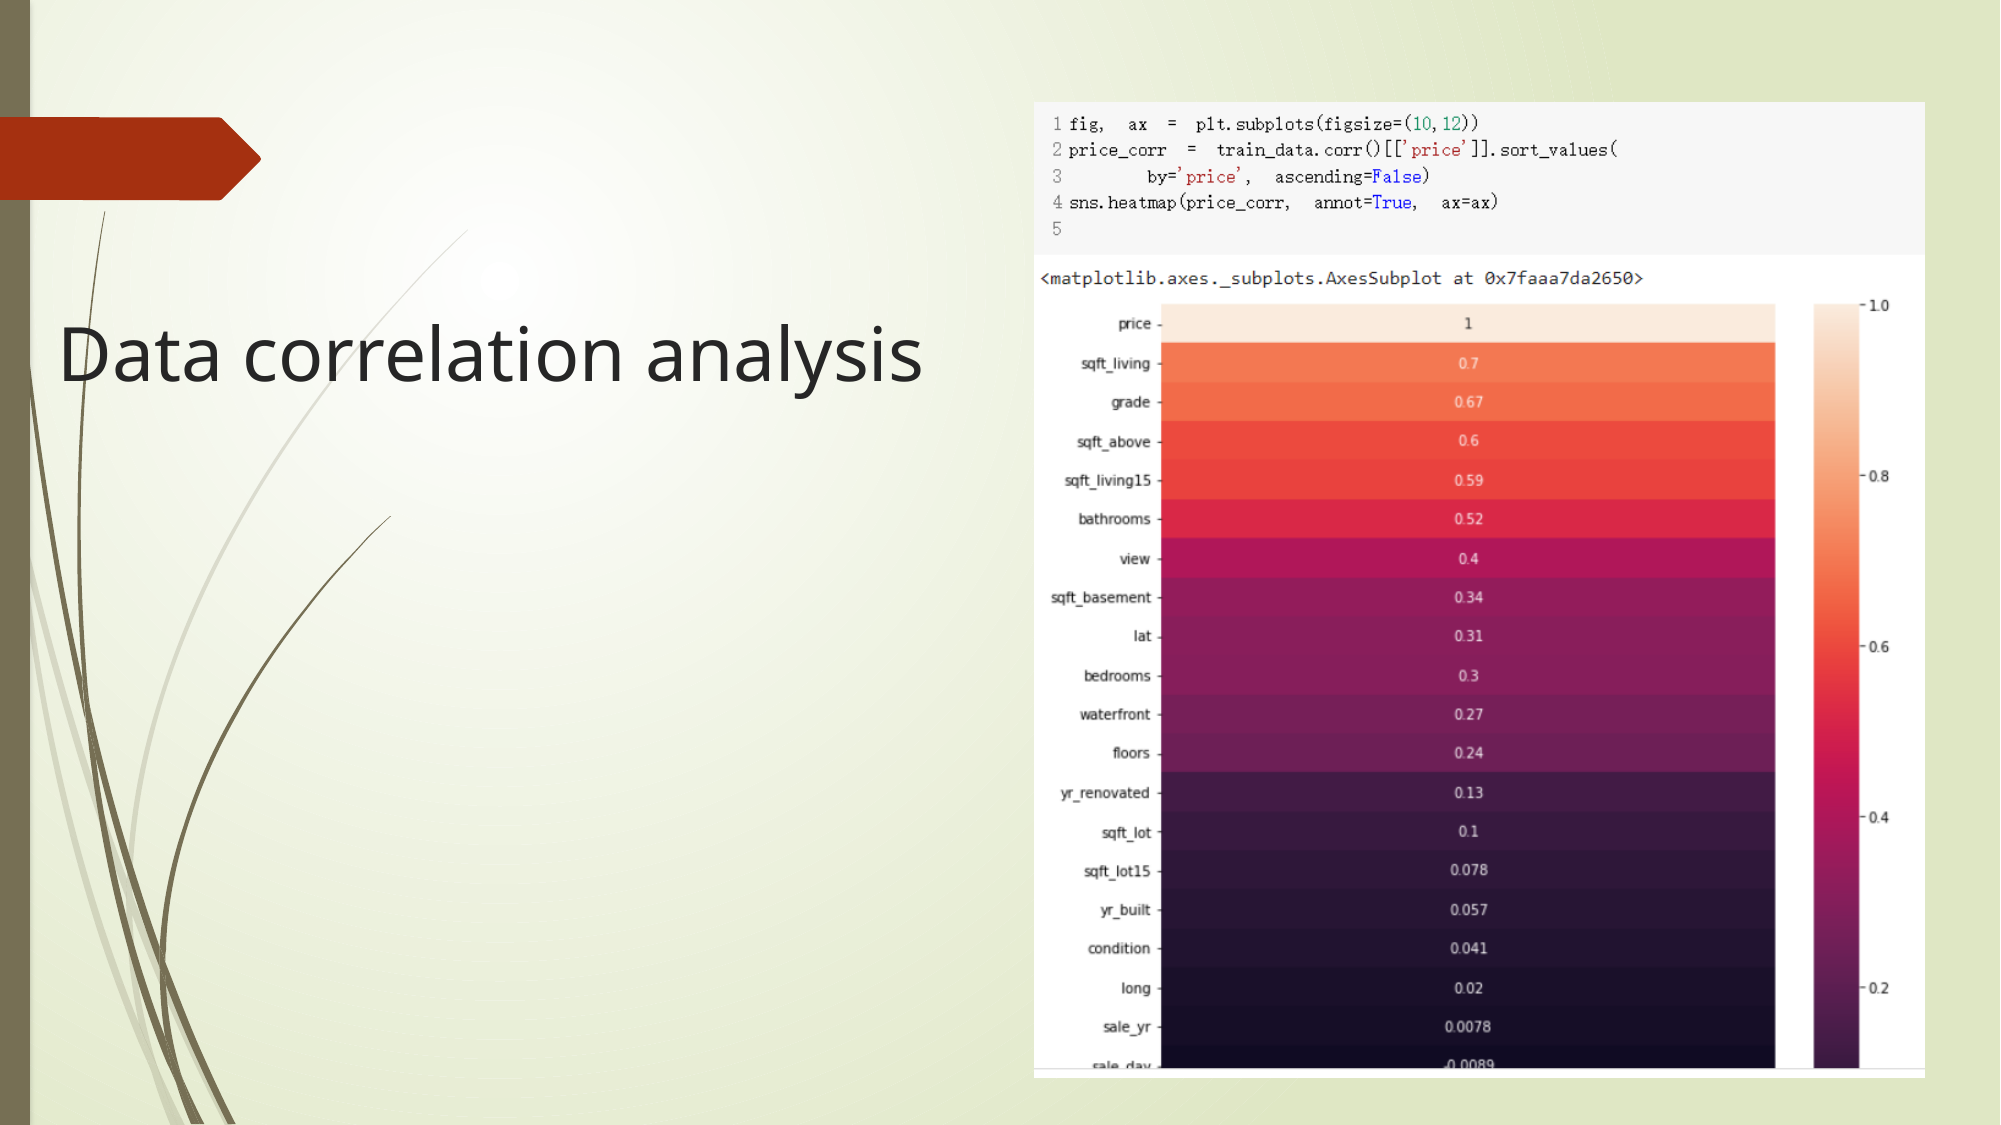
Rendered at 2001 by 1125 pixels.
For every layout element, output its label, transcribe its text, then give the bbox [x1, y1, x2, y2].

title Data correlation analysis [42, 299, 982, 510]
picture [1034, 102, 1925, 1078]
